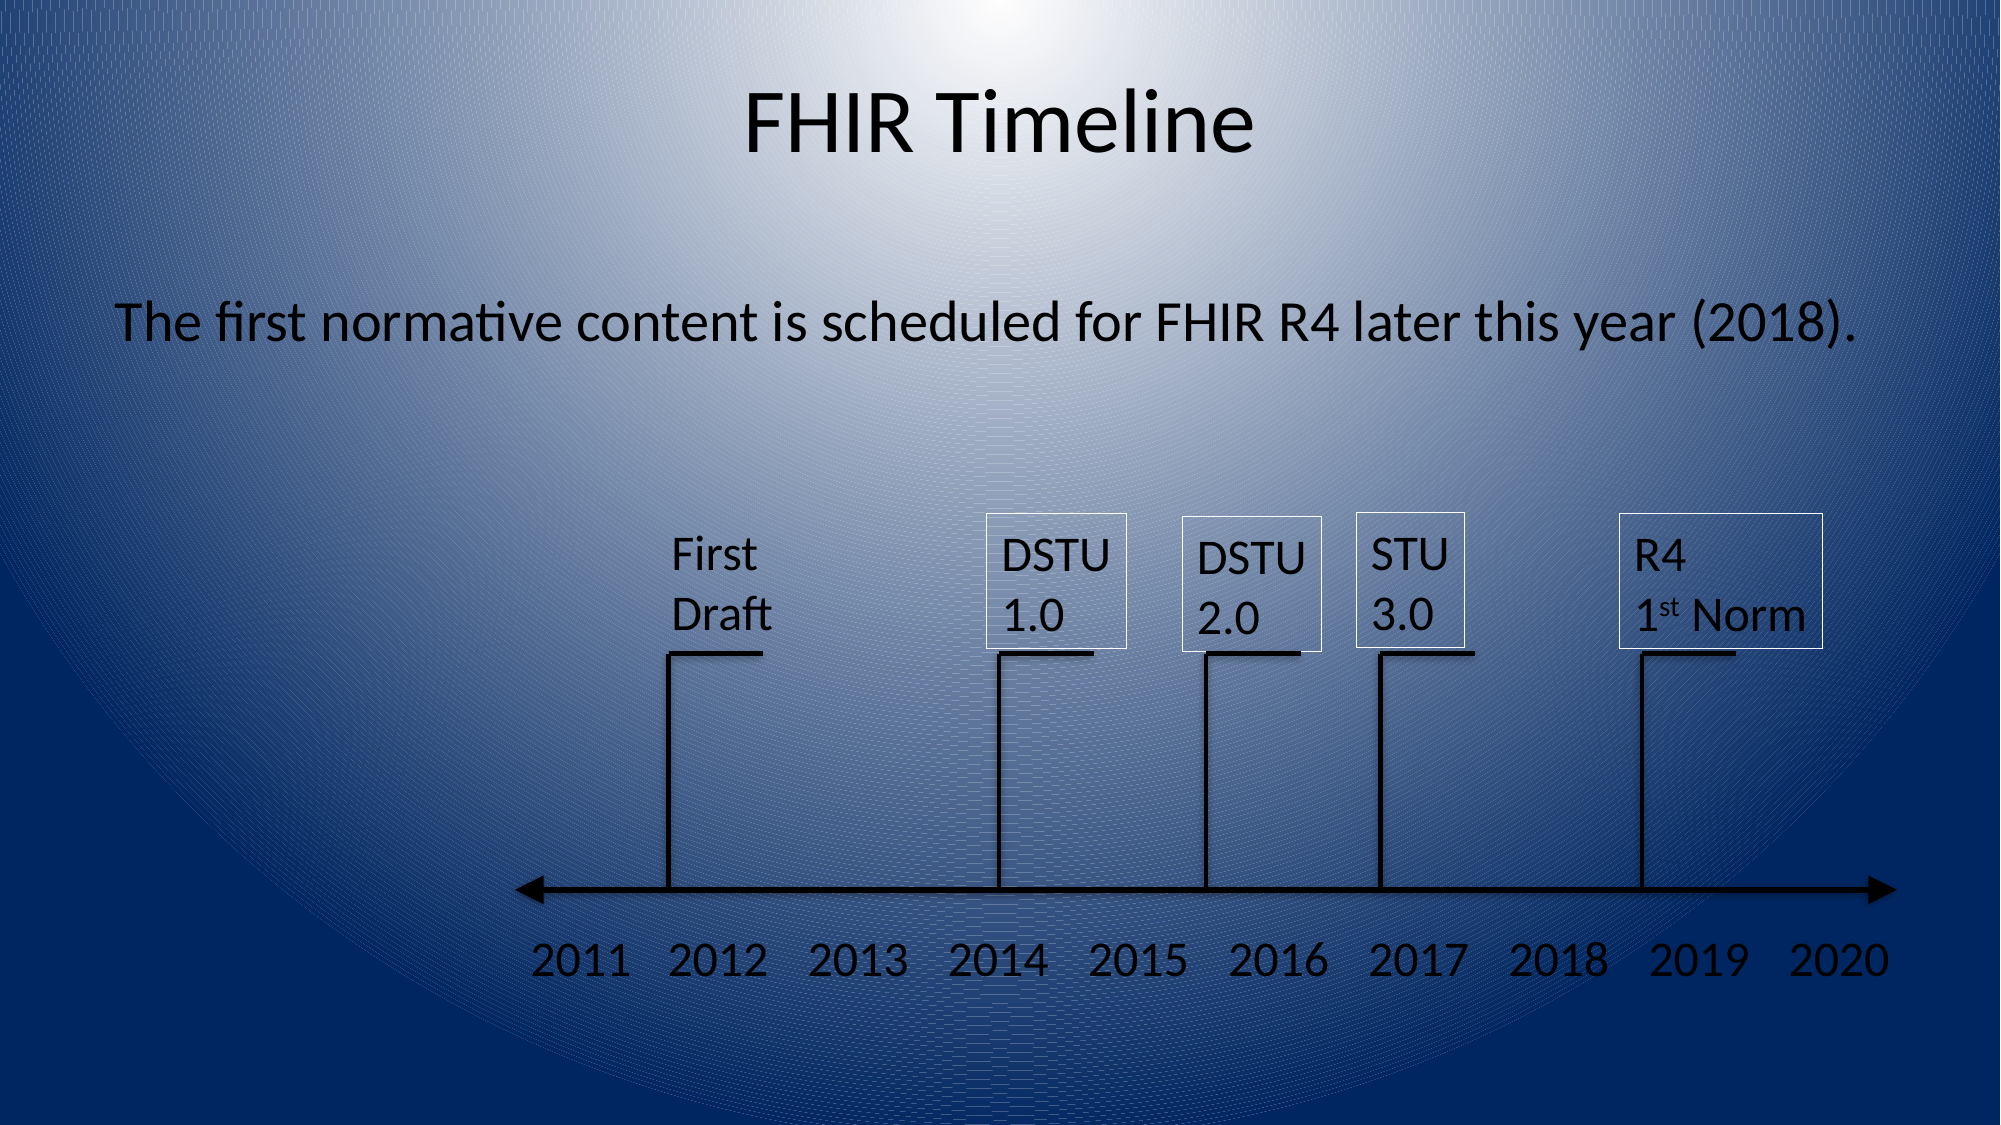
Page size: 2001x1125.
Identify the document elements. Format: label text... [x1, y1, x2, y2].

text_box First Draft [656, 512, 789, 648]
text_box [1181, 516, 1323, 891]
text_box 2020 [1773, 918, 1905, 994]
text_box 2011 [515, 918, 647, 994]
text_box 2017 [1353, 918, 1485, 994]
text_box 2019 [1633, 918, 1765, 994]
text_box 2012 [652, 918, 784, 994]
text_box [1616, 513, 1826, 888]
text_box 2018 [1493, 918, 1625, 994]
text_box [668, 653, 764, 888]
text_box 2015 [1073, 918, 1204, 994]
text_box The first normative content is scheduled for FHIR R4 later this year (2018). [99, 275, 1897, 361]
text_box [998, 653, 1094, 888]
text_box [1355, 512, 1476, 891]
title FHIR Timeline [99, 45, 1900, 188]
text_box 2016 [1213, 918, 1344, 994]
text_box DSTU 1.0 [986, 513, 1127, 649]
text_box 2014 [933, 918, 1064, 994]
text_box 2013 [792, 918, 924, 994]
